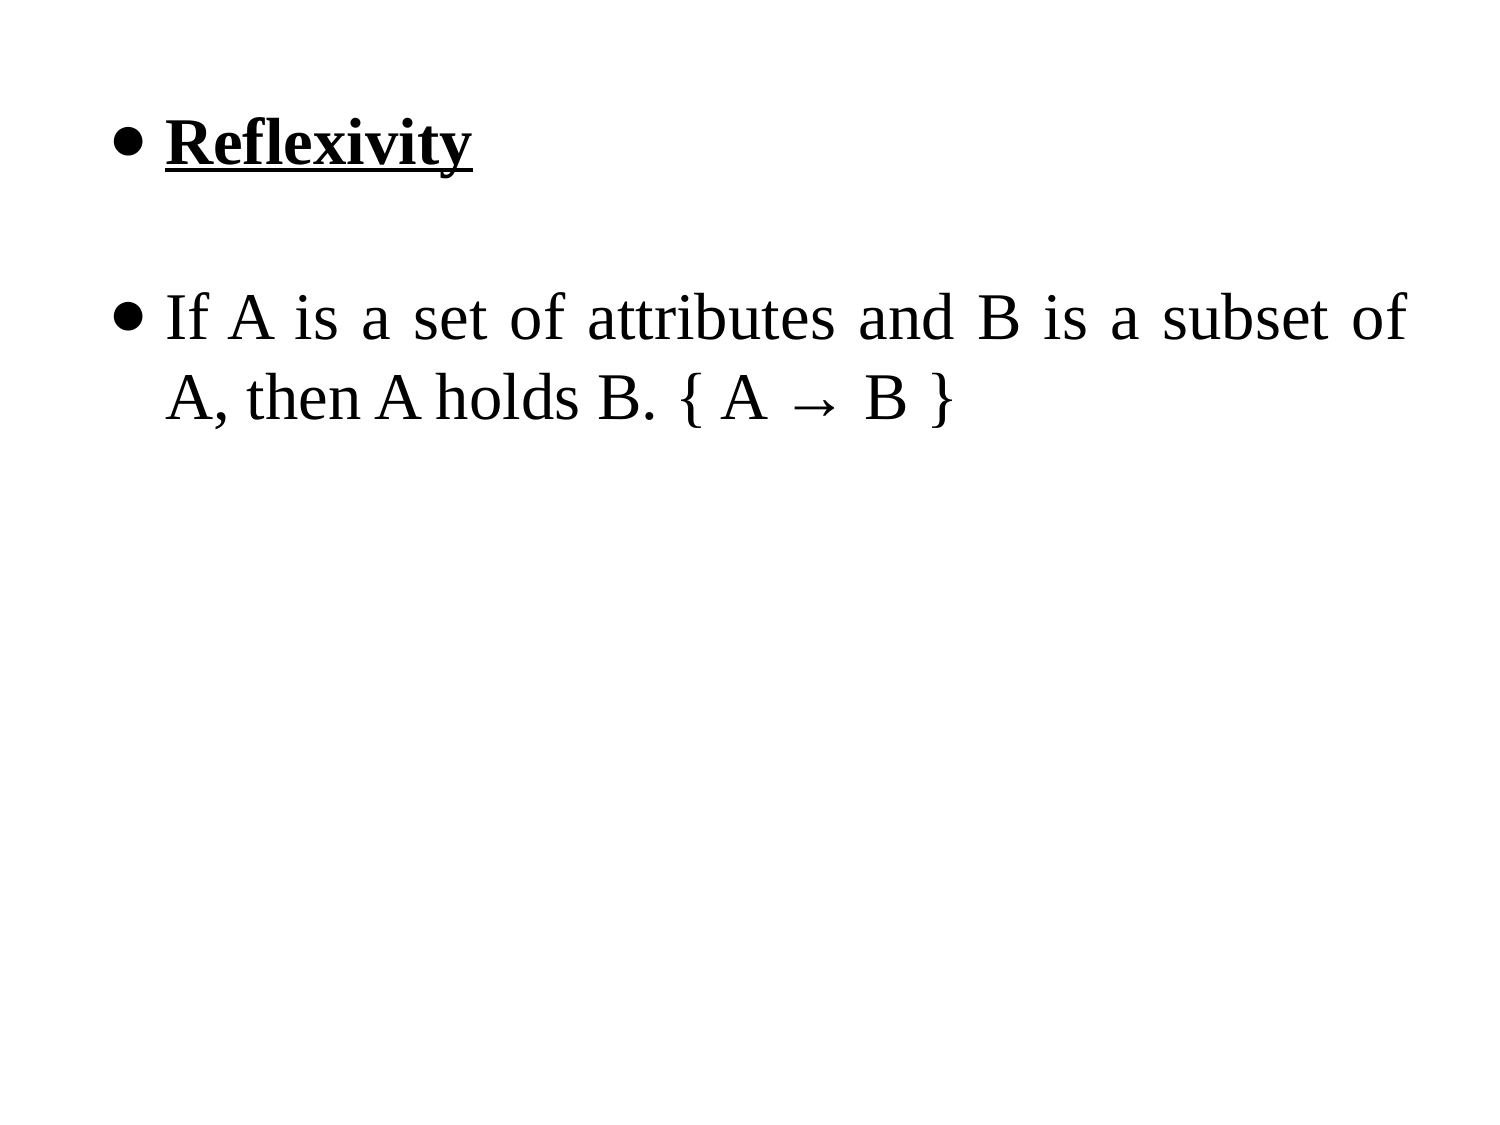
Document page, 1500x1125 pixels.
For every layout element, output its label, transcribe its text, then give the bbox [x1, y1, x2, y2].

list Reflexivity If A is a set of attributes and B is a subset of A, then A holds B. { A → B } [75, 90, 1425, 1005]
